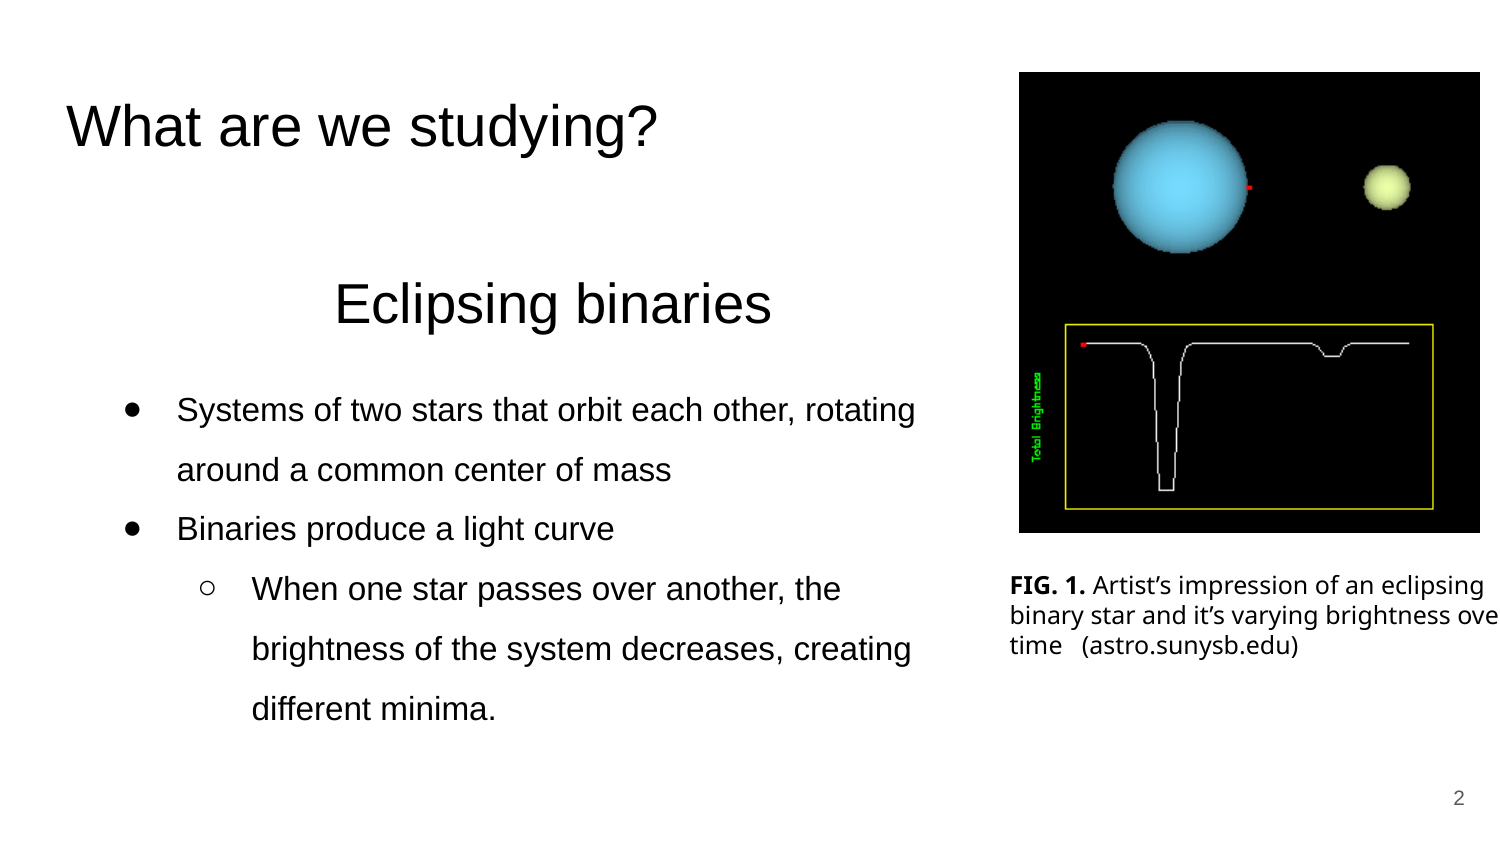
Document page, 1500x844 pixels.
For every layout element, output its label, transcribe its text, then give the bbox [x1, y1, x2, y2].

text_box FIG. 1. Artist’s impression of an eclipsing binary star and it’s varying brightness over time (astro.sunysb.edu) [994, 554, 1500, 675]
list Eclipsing binaries Systems of two stars that orbit each other, rotating around a common center of mass Binaries produce a light curve When one star passes over another, the brightness of the system decreases, creating different minima. [86, 241, 1020, 803]
picture [1019, 72, 1481, 534]
title What are we studying? [543, 72, 1018, 167]
text_box [50, 50, 543, 543]
slide_number ‹#› [1389, 764, 1480, 830]
